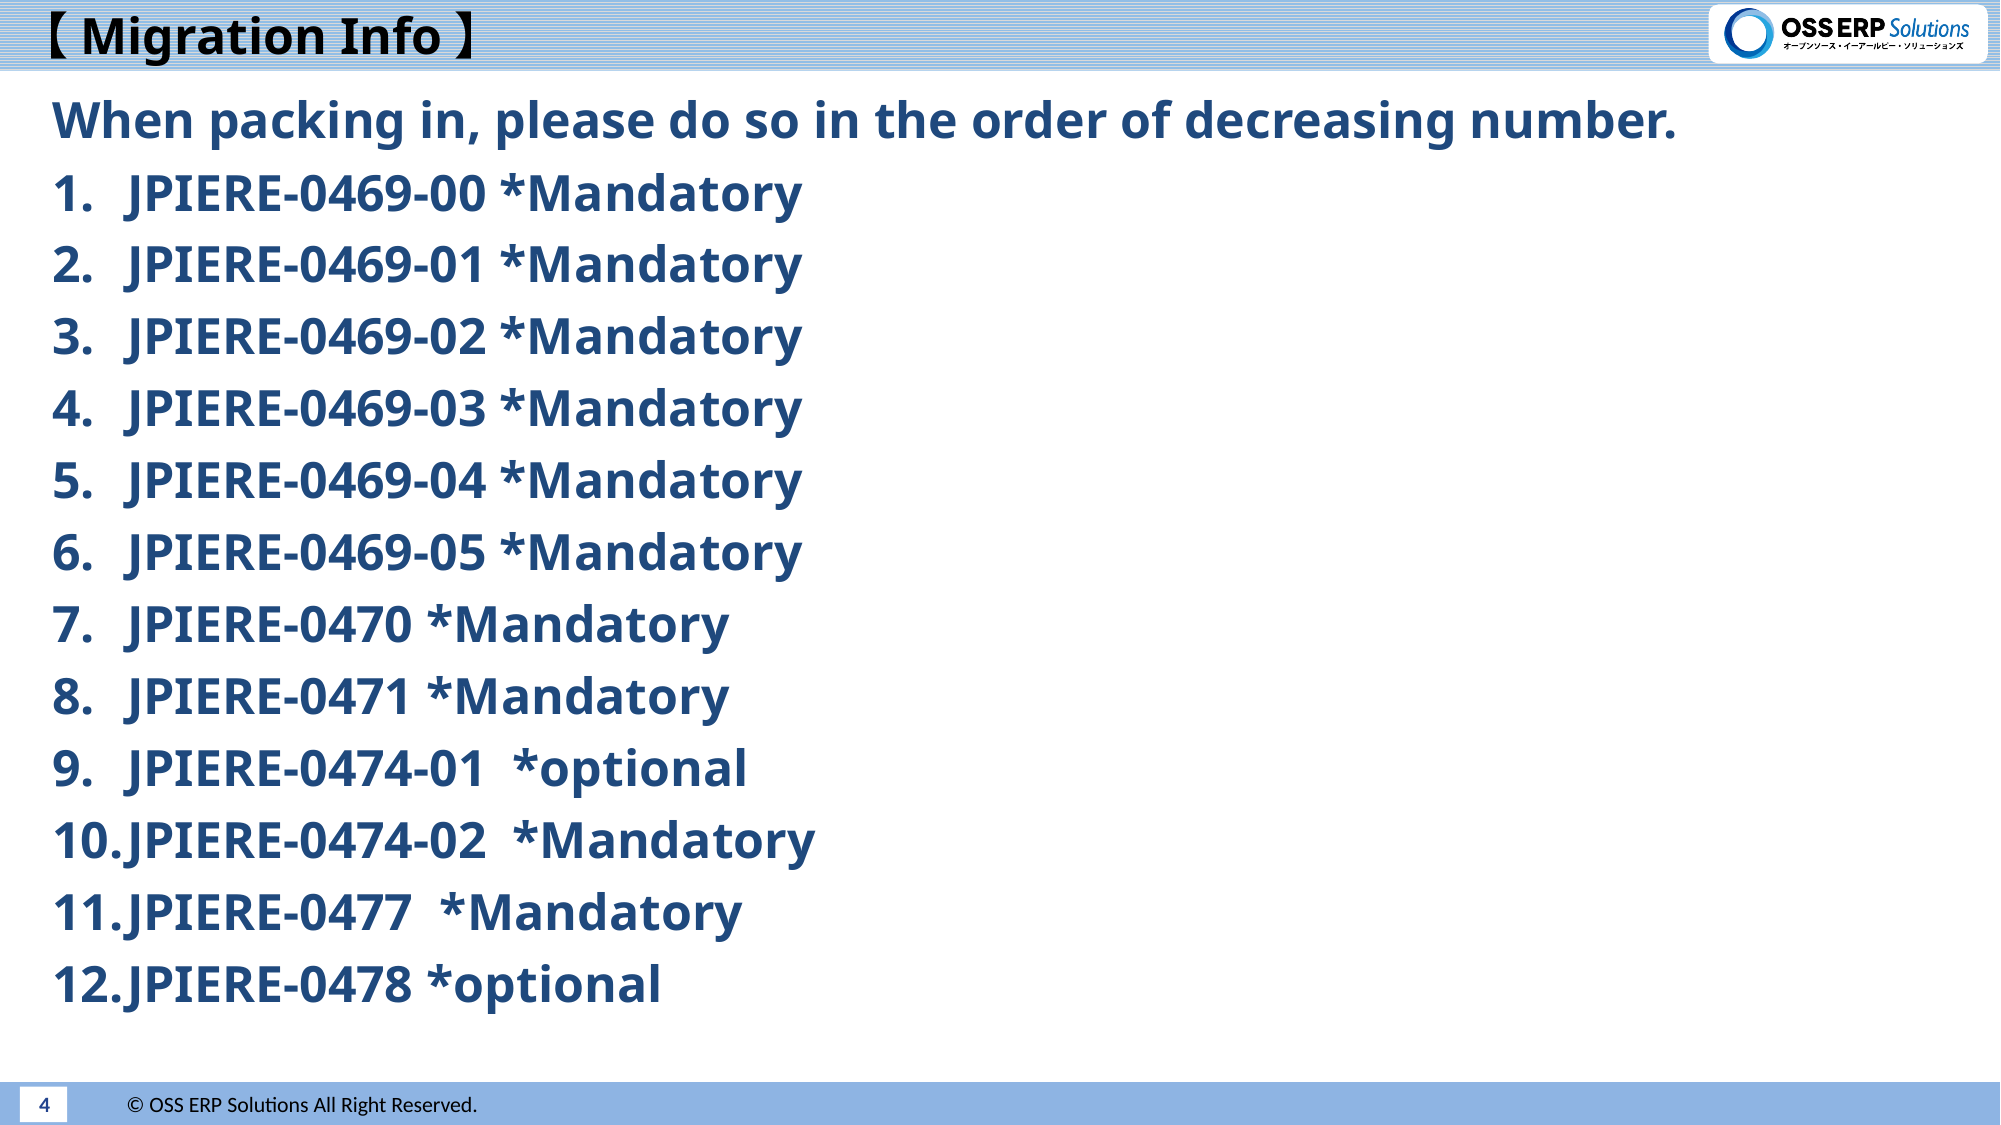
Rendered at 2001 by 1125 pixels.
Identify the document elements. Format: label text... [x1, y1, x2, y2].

picture [1804, 8, 1969, 59]
text_box When packing in, please do so in the order of decreasing number. JPIERE-0469-00 *Mandatory JPIERE-0469-01 *Mandatory JPIERE-0469-02 *Mandatory JPIERE-0469-03 *Mandatory JPIERE-0469-04 *Mandatory JPIERE-0469-05 *Mandatory JPIERE-0470 *Mandatory JPIERE-0471 *Mandatory JPIERE-0474-01 *optional JPIERE-0474-02 *Mandatory JPIERE-0477 *Mandatory JPIERE-0478 *optional [37, 69, 1963, 1021]
title 【Migration Info】 [3, 0, 1804, 70]
